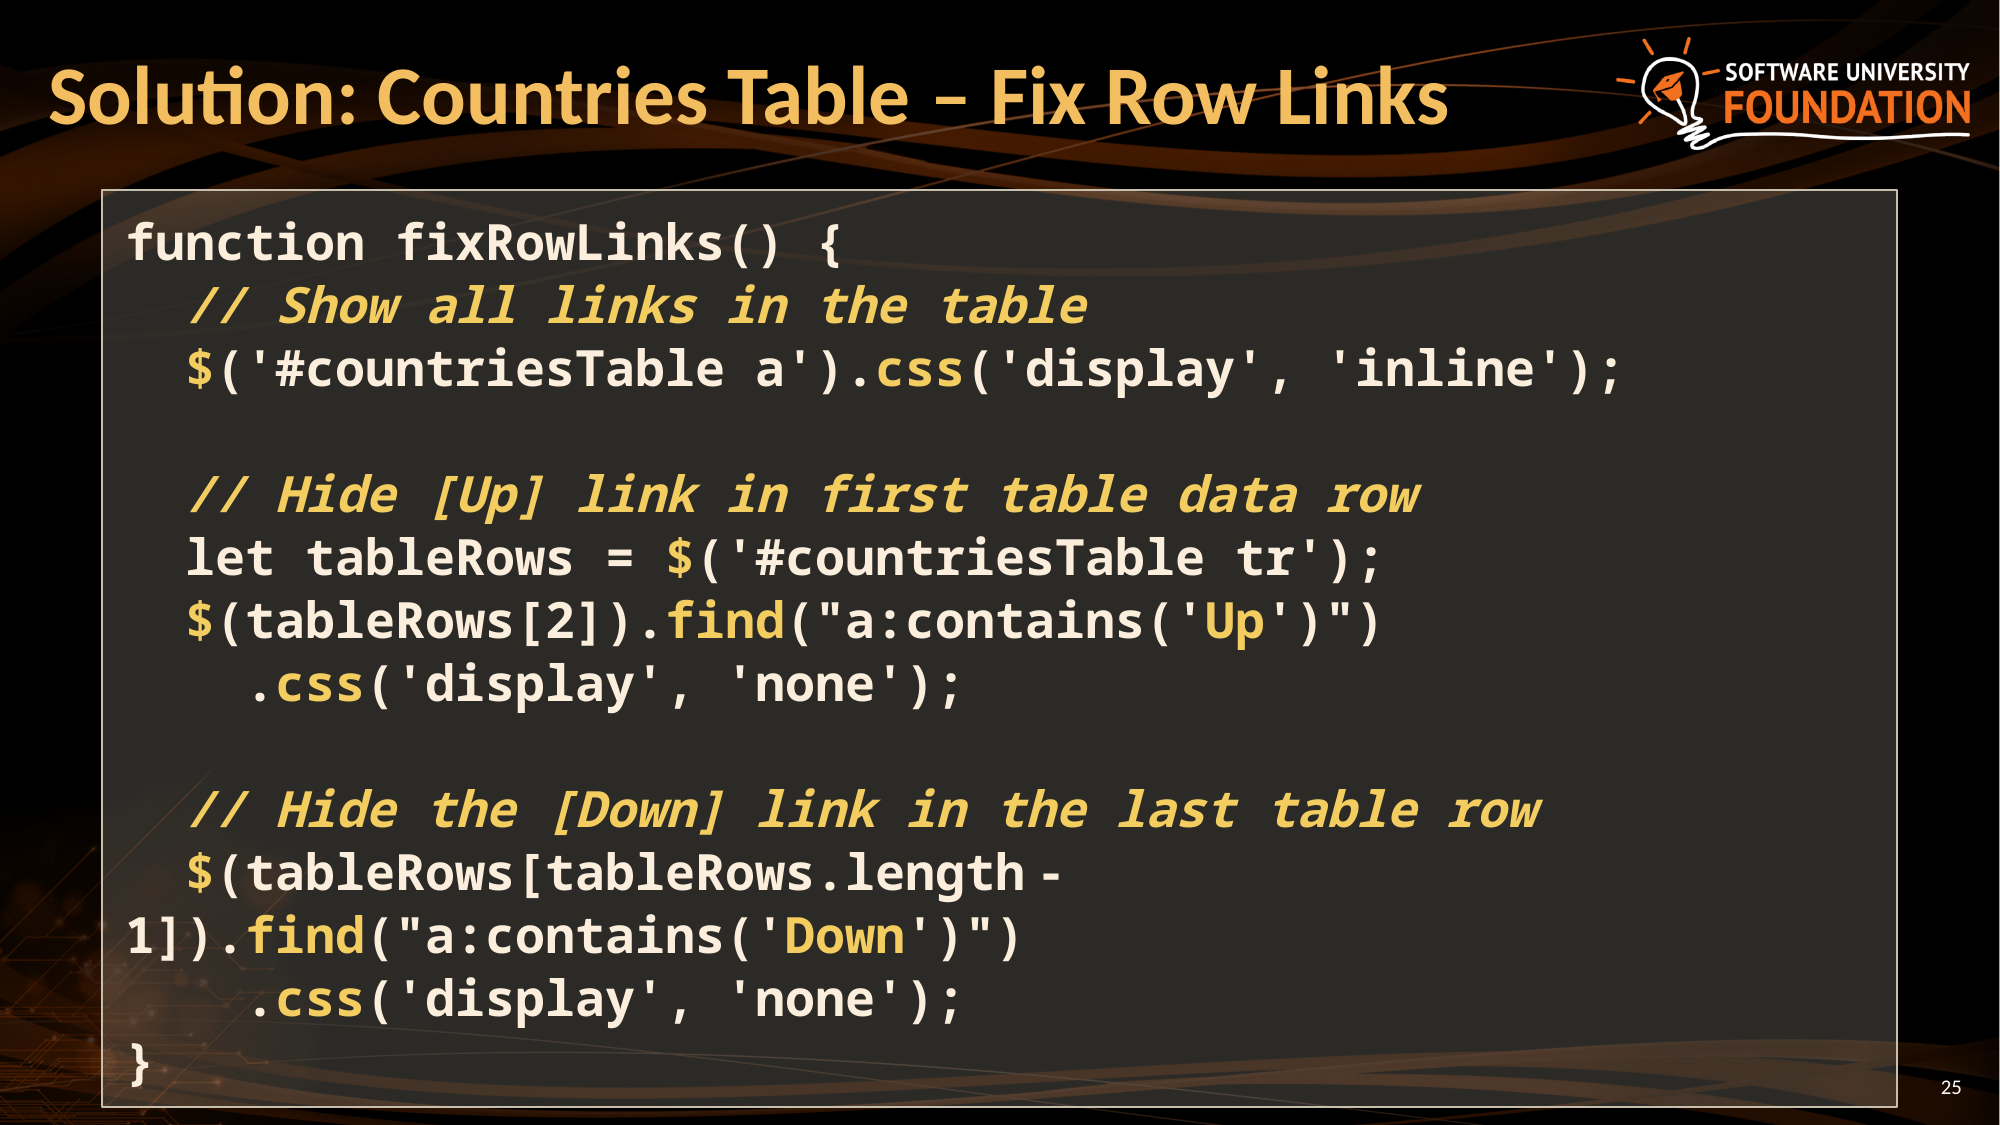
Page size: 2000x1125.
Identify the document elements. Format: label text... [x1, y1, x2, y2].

text_box function fixRowLinks() { // Show all links in the table $('#countriesTable a').css('display', 'inline'); // Hide [Up] link in first table data row let tableRows = $('#countriesTable tr'); $(tableRows[2]).find("a:contains('Up')") .css('display', 'none'); // Hide the [Down] link in the last table row $(tableRows[tableRows.length - 1]).find("a:contains('Down')") .css('display', 'none'); } [102, 190, 1898, 1107]
picture [0, 0, 2000, 1125]
title Solution: Countries Table – Fix Row Links [30, 6, 1602, 189]
slide_number 25 [1898, 1070, 1968, 1103]
